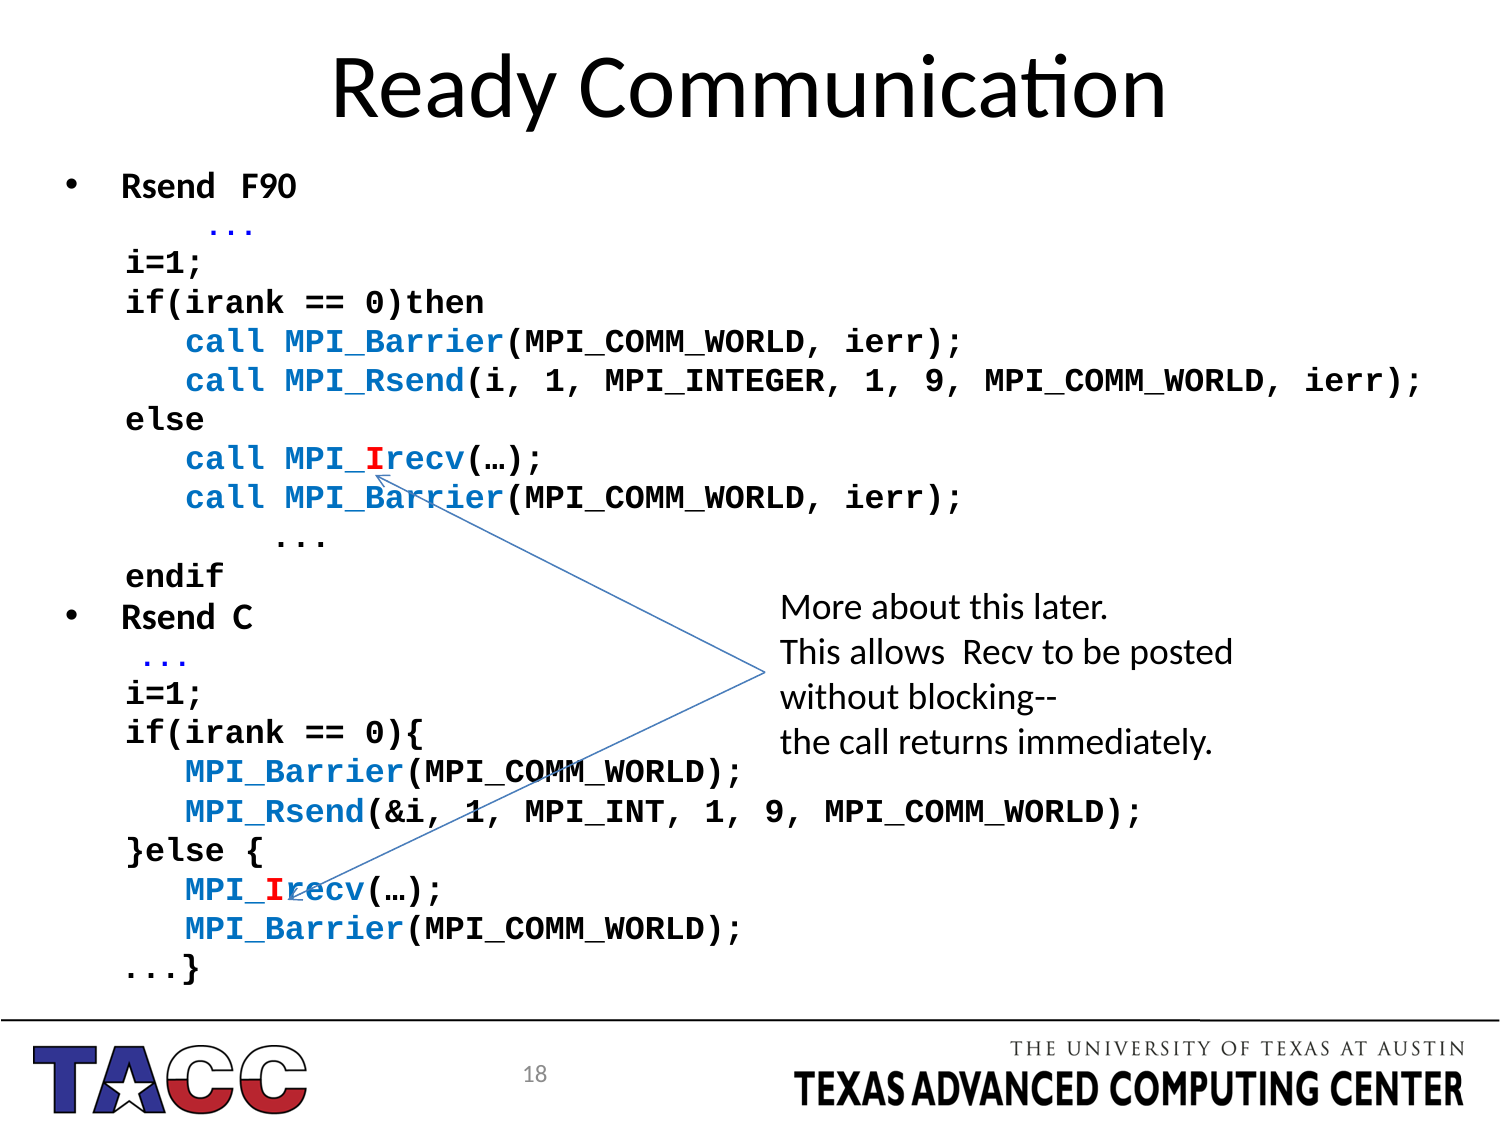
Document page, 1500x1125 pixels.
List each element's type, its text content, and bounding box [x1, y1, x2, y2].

text_box Rsend F90 ... i=1; if(irank == 0)then call MPI_Barrier(MPI_COMM_WORLD, ierr); call MPI_Rsend(i, 1, MPI_INTEGER, 1, 9, MPI_COMM_WORLD, ierr); else call MPI_Irecv(…); call MPI_Barrier(MPI_COMM_WORLD, ierr); ... endif Rsend C ... i=1; if(irank == 0){ MPI_Barrier(MPI_COMM_WORLD); MPI_Rsend(&i, 1, MPI_INT, 1, 9, MPI_COMM_WORLD); }else { MPI_Irecv(…); MPI_Barrier(MPI_COMM_WORLD); ...} [50, 162, 1500, 988]
picture [0, 1018, 1500, 1125]
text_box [374, 474, 763, 673]
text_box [287, 673, 763, 901]
slide_number 18 [212, 1042, 563, 1103]
text_box More about this later. This allows Recv to be posted without blocking-- the call returns immediately. [766, 574, 1250, 770]
title Ready Communication [112, 0, 1388, 162]
